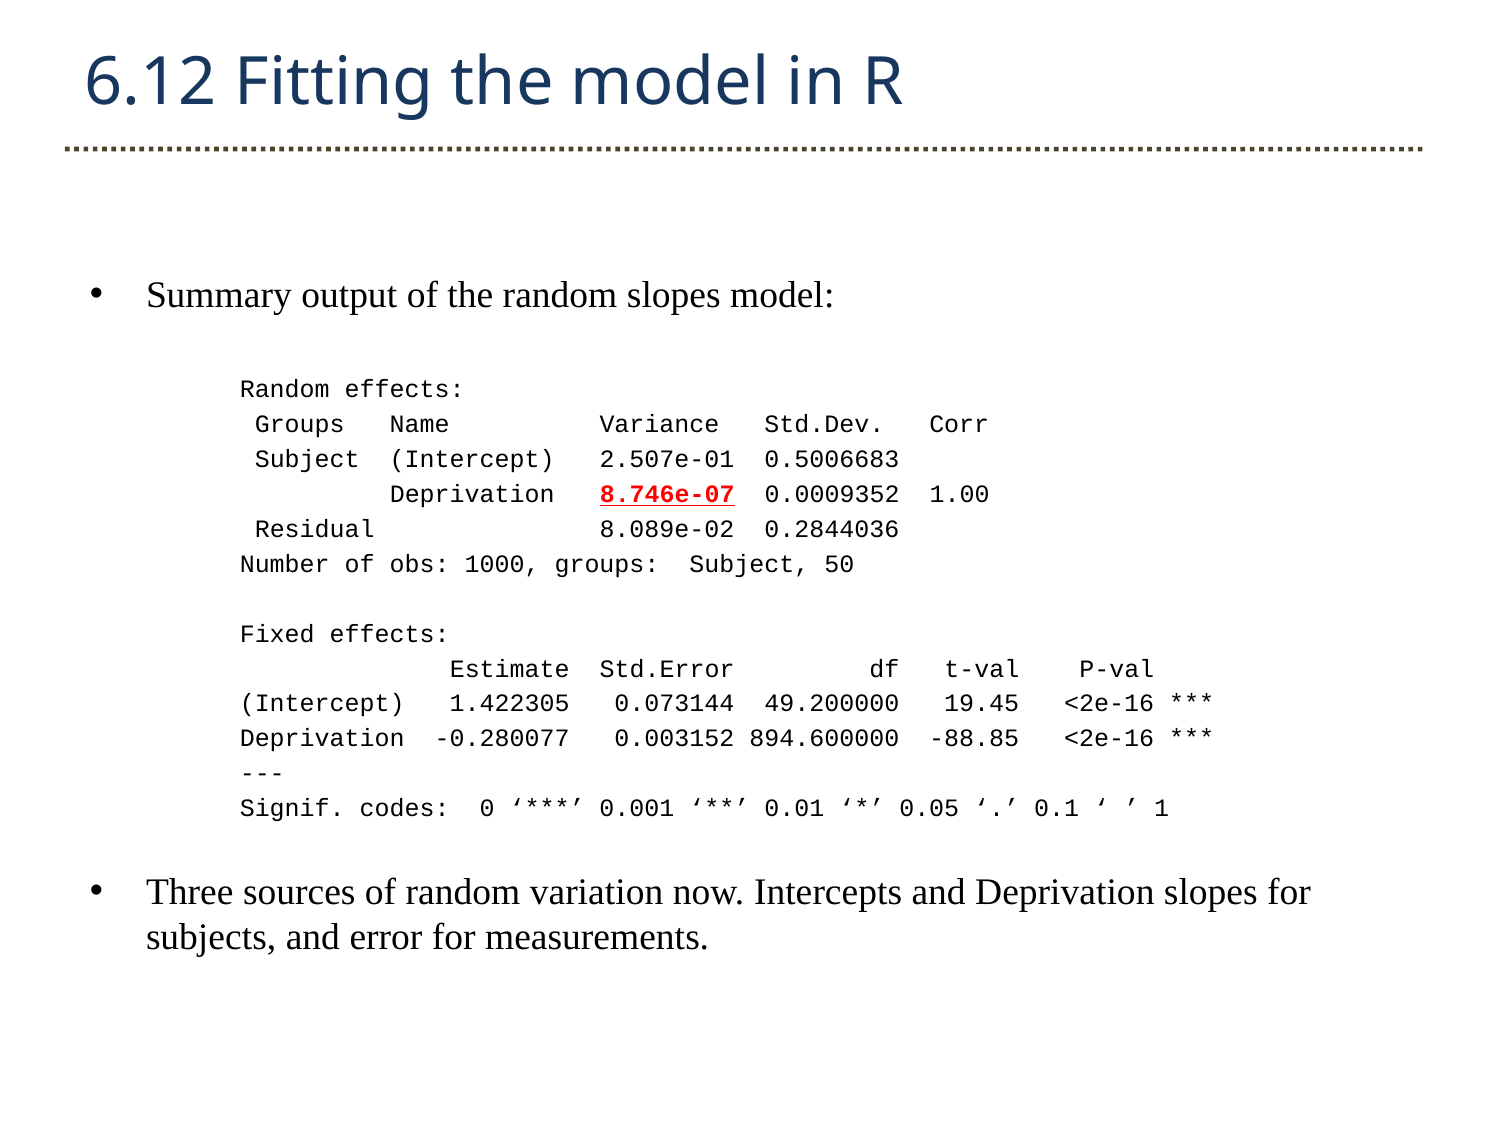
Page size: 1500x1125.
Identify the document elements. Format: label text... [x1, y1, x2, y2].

text_box 6.12 Fitting the model in R [69, 30, 1483, 126]
text_box Summary output of the random slopes model: Random effects: Groups Name Variance Std.Dev. Corr Subject (Intercept) 2.507e-01 0.5006683 Deprivation 8.746e-07 0.0009352 1.00 Residual 8.089e-02 0.2844036 Number of obs: 1000, groups: Subject, 50 Fixed effects: Estimate Std.Error df t-val P-val (Intercept) 1.422305 0.073144 49.200000 19.45 <2e-16 *** Deprivation -0.280077 0.003152 894.600000 -88.85 <2e-16 *** --- Signif. codes: 0 ‘***’ 0.001 ‘**’ 0.01 ‘*’ 0.05 ‘.’ 0.1 ‘ ’ 1 Three sources of random variation now. Intercepts and Deprivation slopes for subjects, and error for measurements. [75, 262, 1425, 1071]
